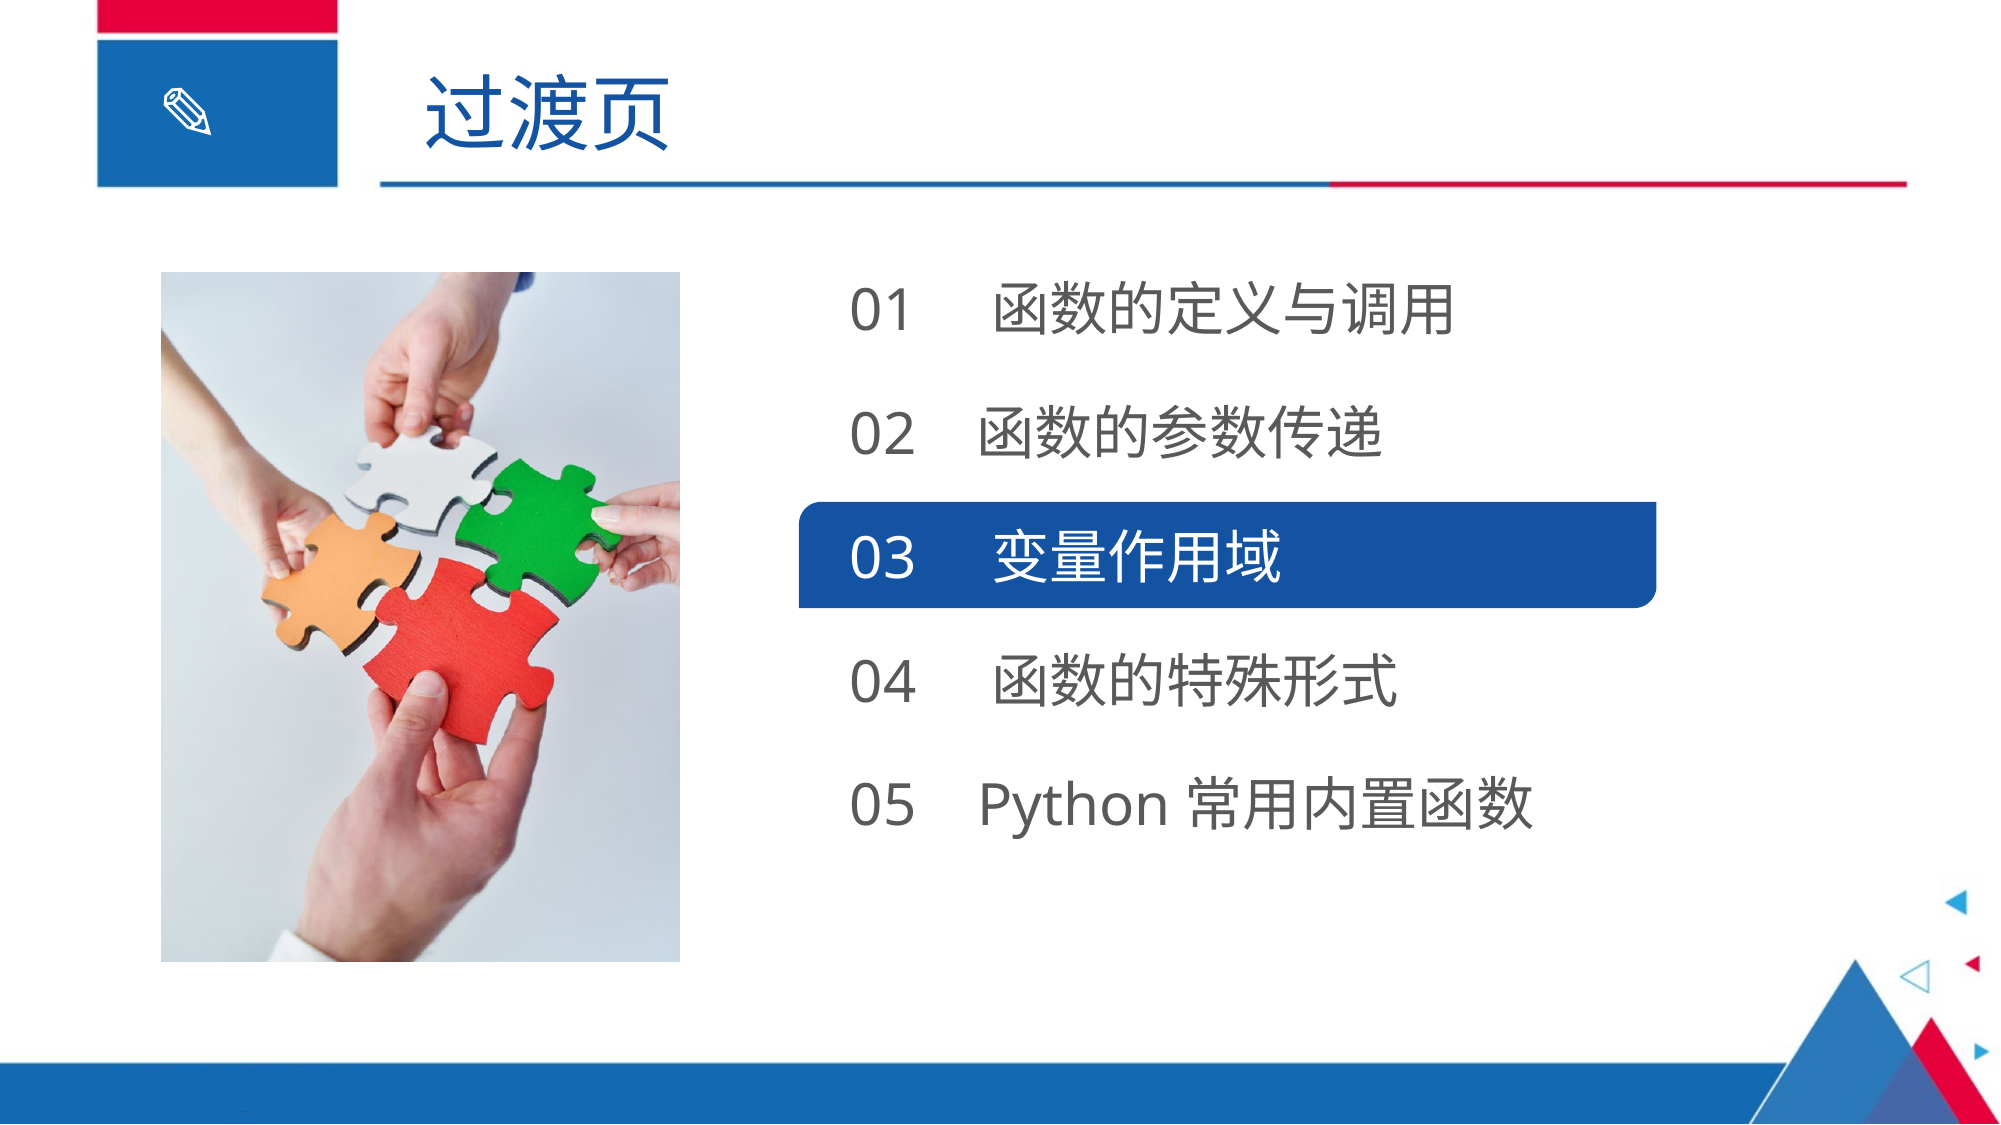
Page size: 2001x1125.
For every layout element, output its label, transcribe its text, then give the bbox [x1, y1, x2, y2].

text_box 03 变量作用域 [849, 519, 1657, 590]
text_box 过渡页 [409, 53, 899, 169]
text_box 02 函数的参数传递 [849, 395, 1657, 467]
picture [0, 0, 2000, 1124]
text_box [797, 500, 1658, 610]
text_box 05 Python常用内置函数 [849, 767, 1657, 838]
text_box 04 函数的特殊形式 [849, 643, 1657, 714]
text_box 01 函数的定义与调用 [849, 272, 1657, 343]
